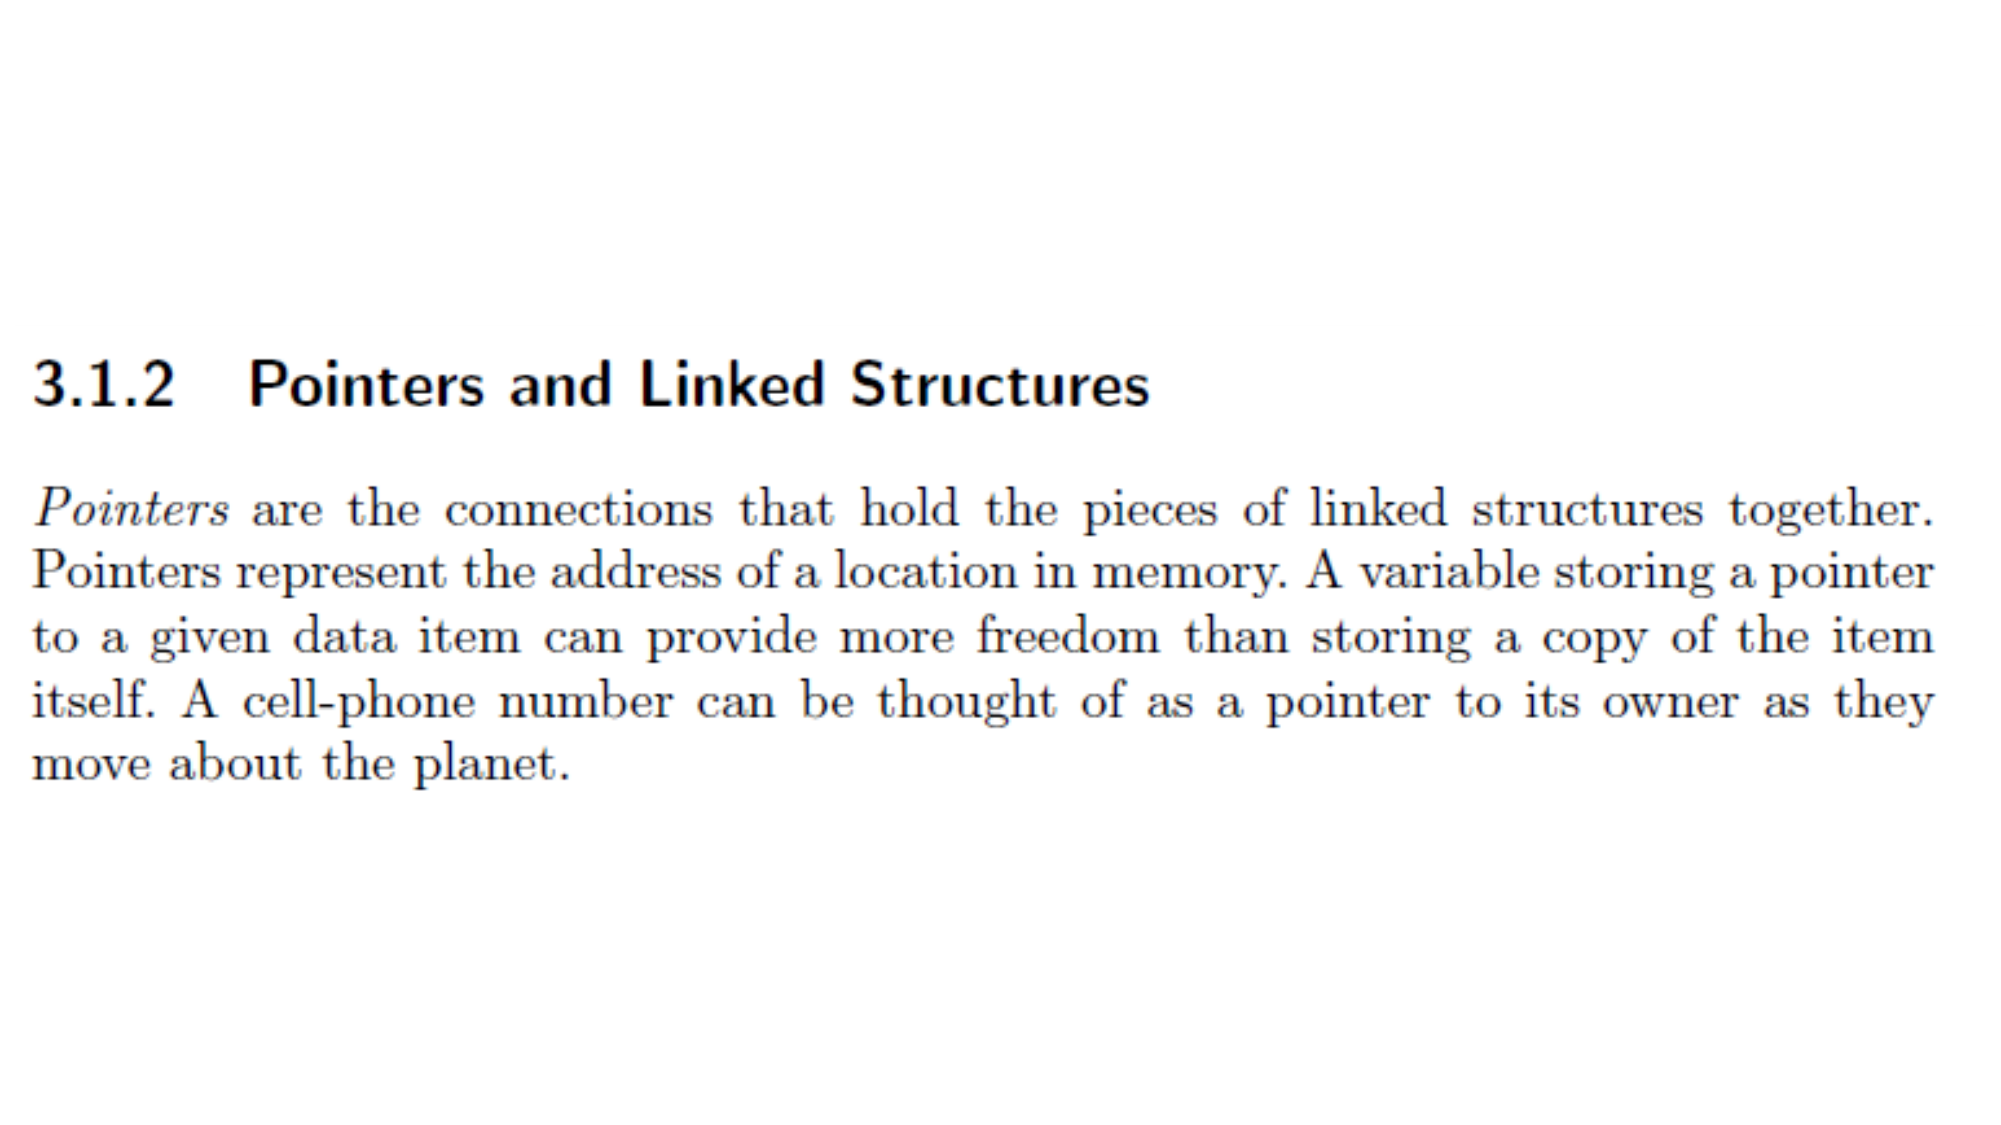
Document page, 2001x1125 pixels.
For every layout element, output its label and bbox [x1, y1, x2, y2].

picture [14, 324, 1985, 801]
